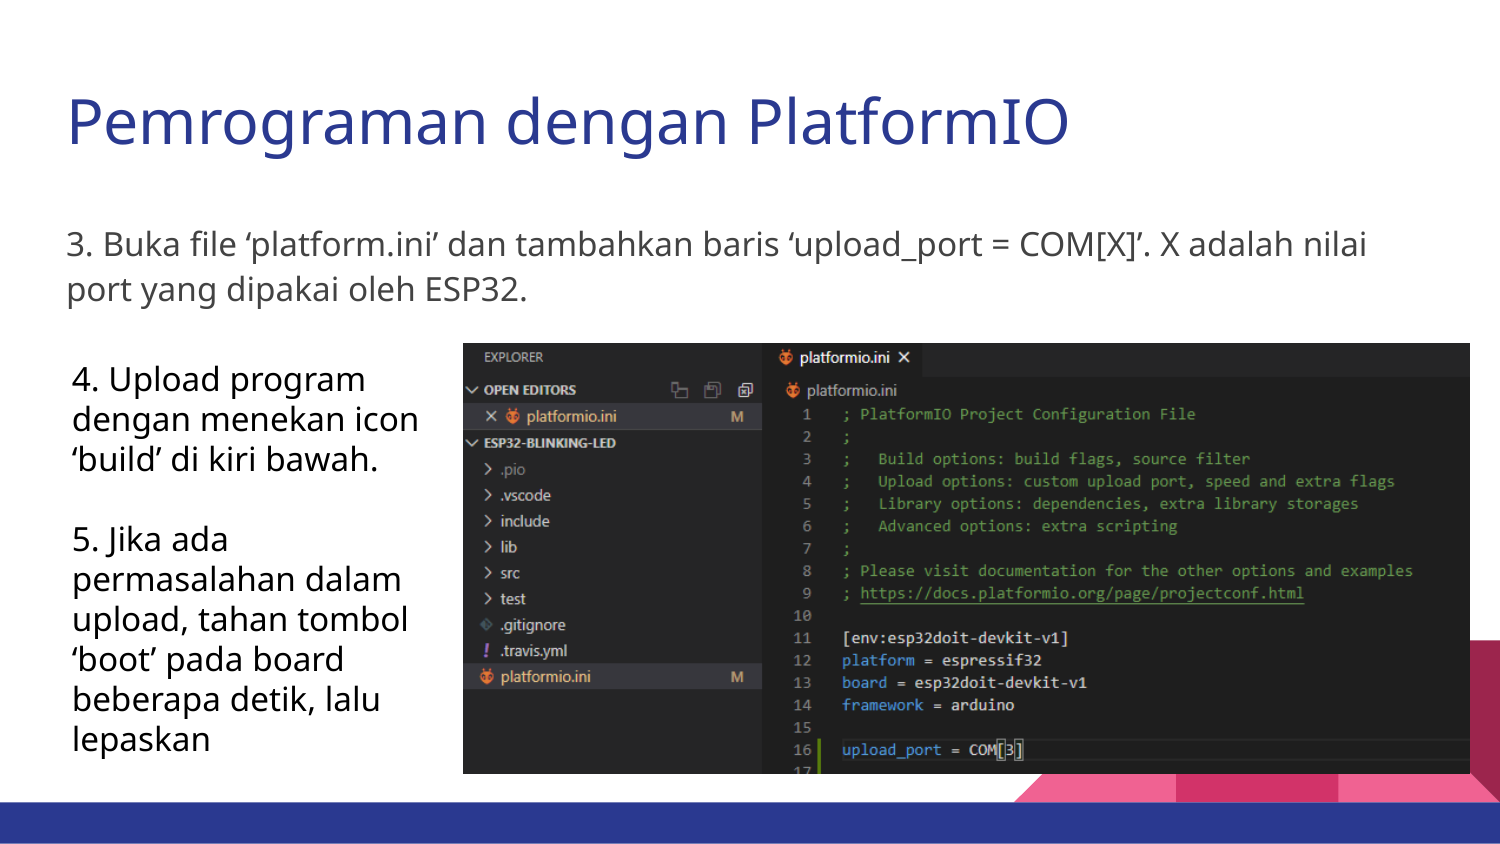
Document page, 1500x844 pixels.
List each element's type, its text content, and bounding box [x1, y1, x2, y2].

text_box 4. Upload program dengan menekan icon ‘build’ di kiri bawah. 5. Jika ada permasalahan dalam upload, tahan tombol ‘boot’ pada board beberapa detik, lalu lepaskan [56, 343, 453, 774]
list 3. Buka file ‘platform.ini’ dan tambahkan baris ‘upload_port = COM[X]’. X adalah nilai port yang dipakai oleh ESP32. [51, 201, 1449, 332]
title Pemrograman dengan PlatformIO [51, 67, 1449, 167]
picture [463, 343, 1470, 775]
